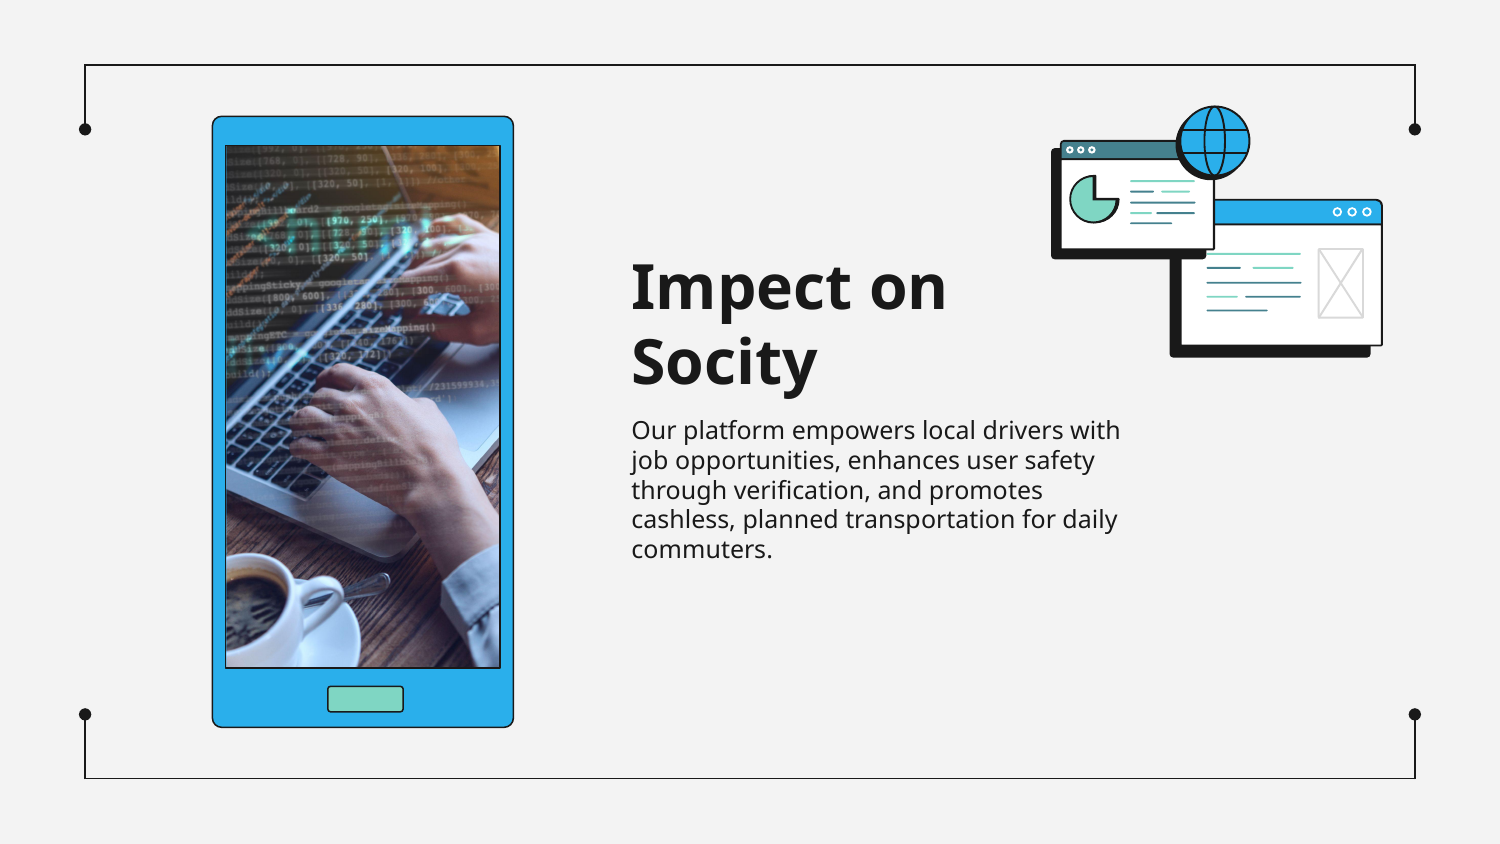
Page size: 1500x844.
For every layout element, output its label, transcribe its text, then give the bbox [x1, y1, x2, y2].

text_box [212, 116, 514, 728]
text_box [1050, 105, 1384, 358]
subtitle Our platform empowers local drivers with job opportunities, enhances user safety through verification, and promotes cashless, planned transportation for daily commuters. [616, 399, 1147, 561]
title Impect on Socity [616, 317, 1147, 399]
picture [226, 146, 500, 668]
